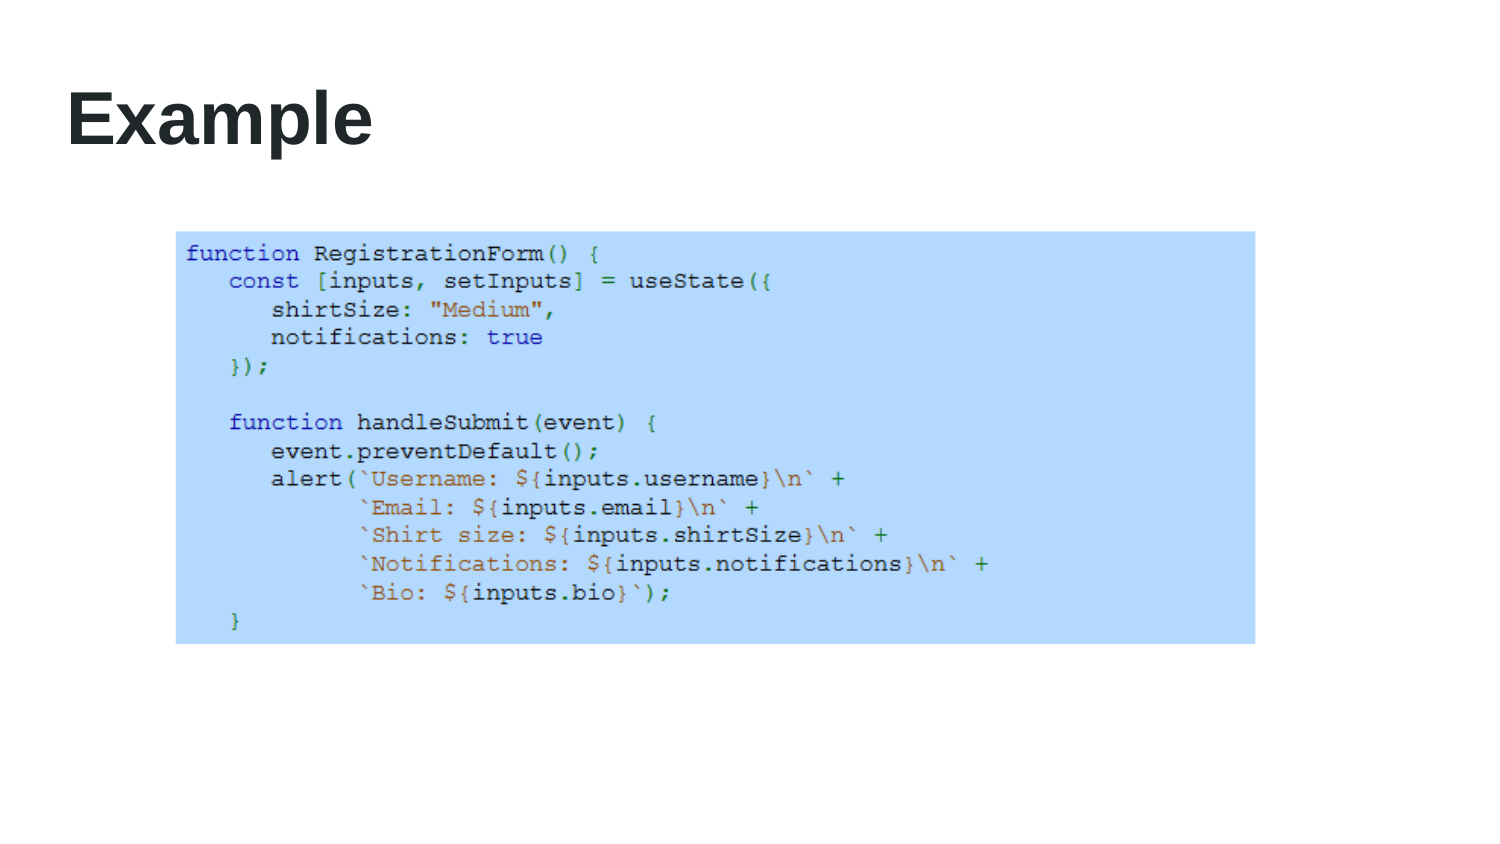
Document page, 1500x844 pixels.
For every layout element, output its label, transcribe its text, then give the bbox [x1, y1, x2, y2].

title Example [51, 72, 1449, 167]
picture [164, 221, 1260, 644]
